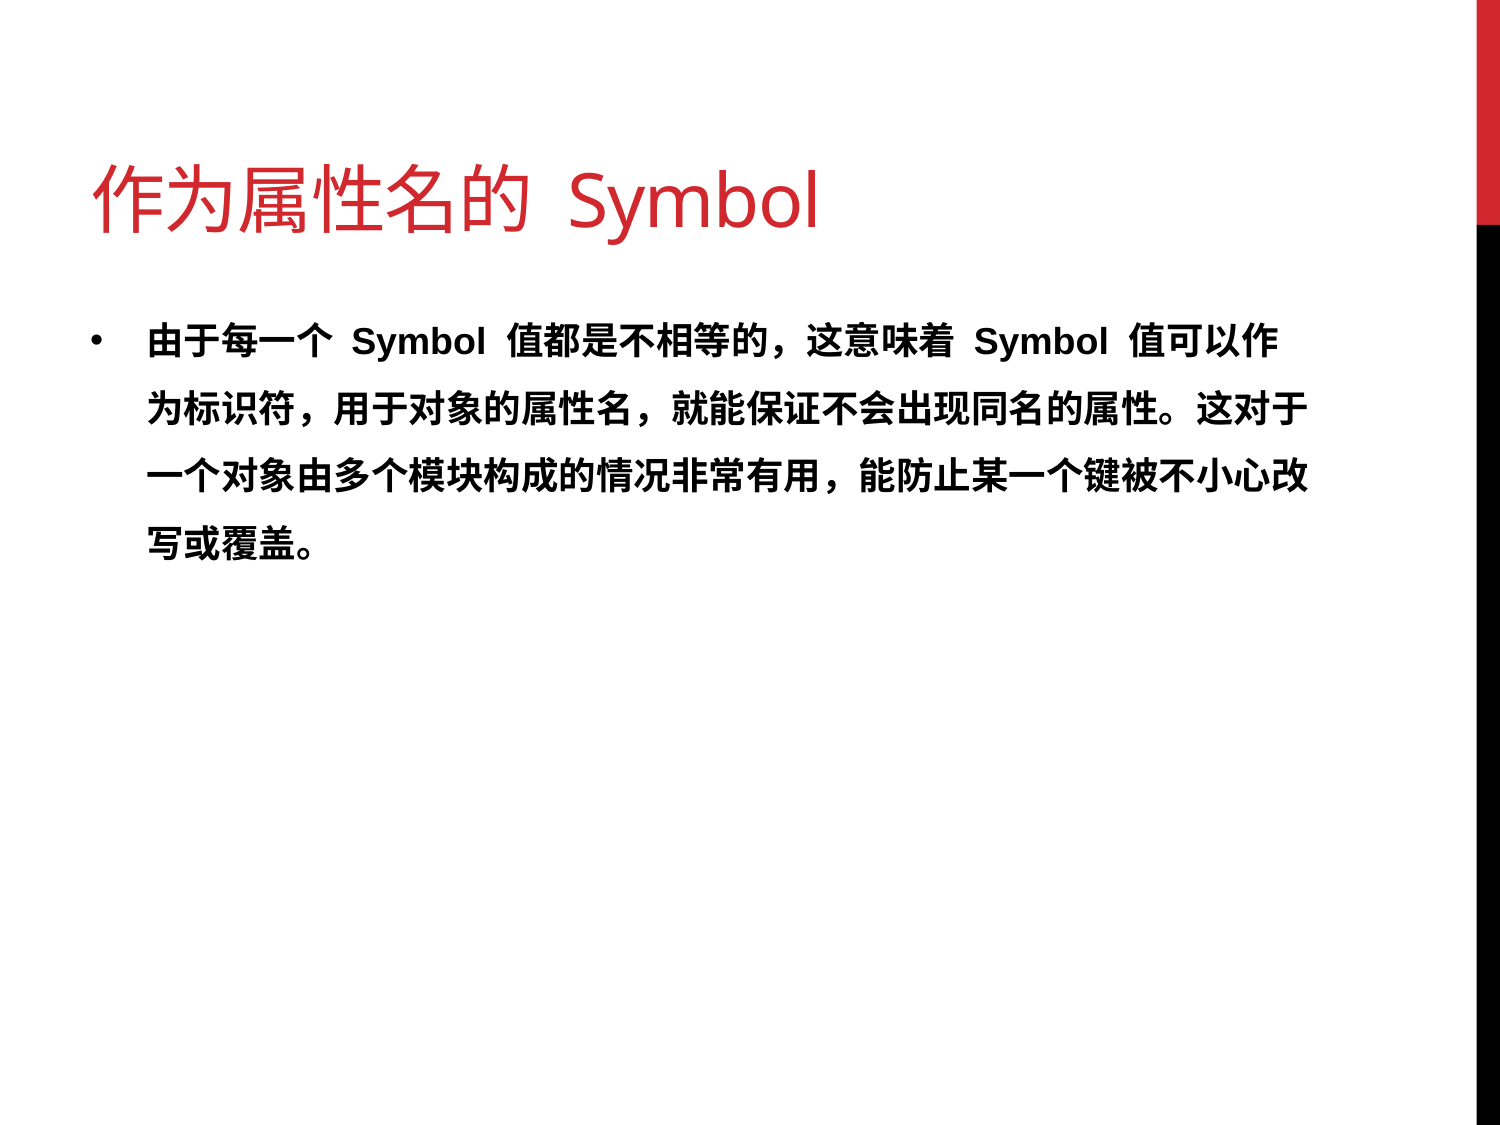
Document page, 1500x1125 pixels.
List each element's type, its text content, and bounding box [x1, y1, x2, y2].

title 作为属性名的 Symbol [75, 25, 1025, 250]
list 由于每一个 Symbol 值都是不相等的，这意味着 Symbol 值可以作为标识符，用于对象的属性名，就能保证不会出现同名的属性。这对于一个对象由多个模块构成的情况非常有用，能防止某一个键被不小心改写或覆盖。 [75, 287, 1325, 1005]
